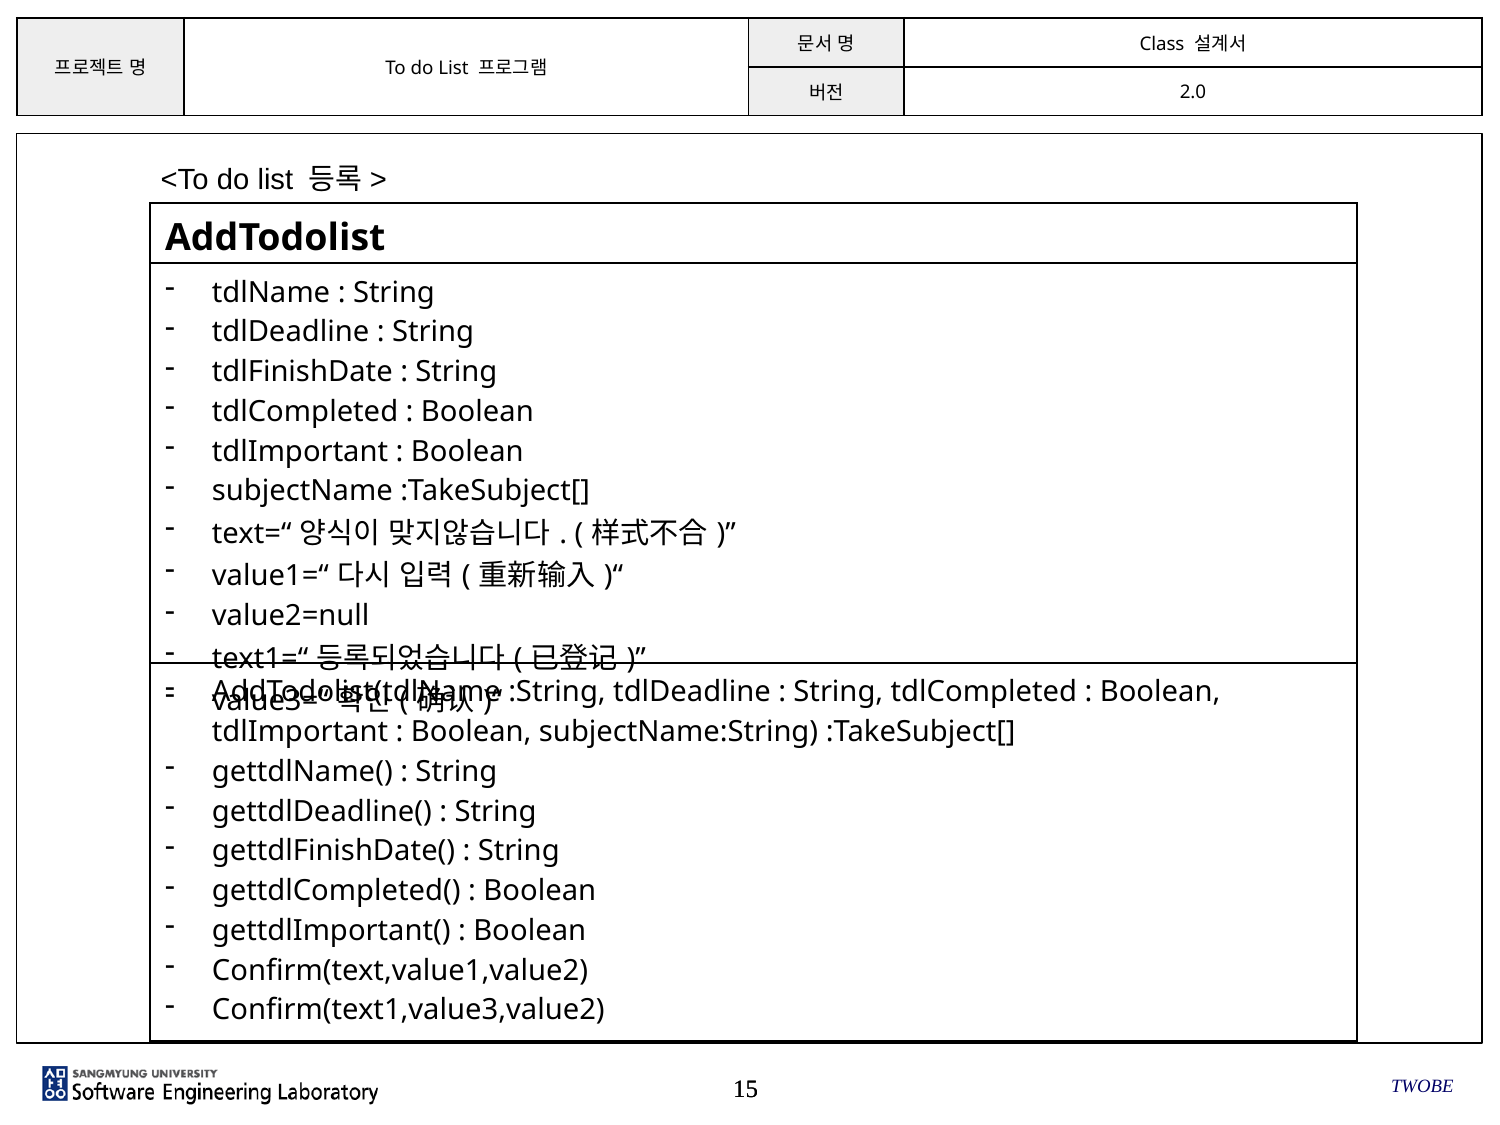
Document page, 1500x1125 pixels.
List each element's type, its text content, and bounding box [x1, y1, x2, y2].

picture [42, 1066, 382, 1106]
table_cell tdlName : String tdlDeadline : String tdlFinishDate : String tdlCompleted : Boolean tdlImportant : Boolean subjectName :TakeSubject[] text=“양식이 맞지않습니다. (样式不合)” value1=“다시 입력(重新输入)“ value2=null text1=“등록되었습니다(已登记)” value3=“확인(确认)“ [151, 264, 1356, 662]
table_header AddTodolist [151, 204, 1356, 262]
footer TWOBE [994, 1060, 1454, 1110]
text_box <To do list 등록> [145, 152, 402, 203]
table_cell AddTodolist(tdlName :String, tdlDeadline : String, tdlCompleted : Boolean, tdlImportant : Boolean, subjectName:String) :TakeSubject[] gettdlName() : String gettdlDeadline() : String gettdlFinishDate() : String gettdlCompleted() : Boolean gettdlImportant() : Boolean Confirm(text,value1,value2) Confirm(text1,value3,value2) [151, 664, 1356, 1040]
